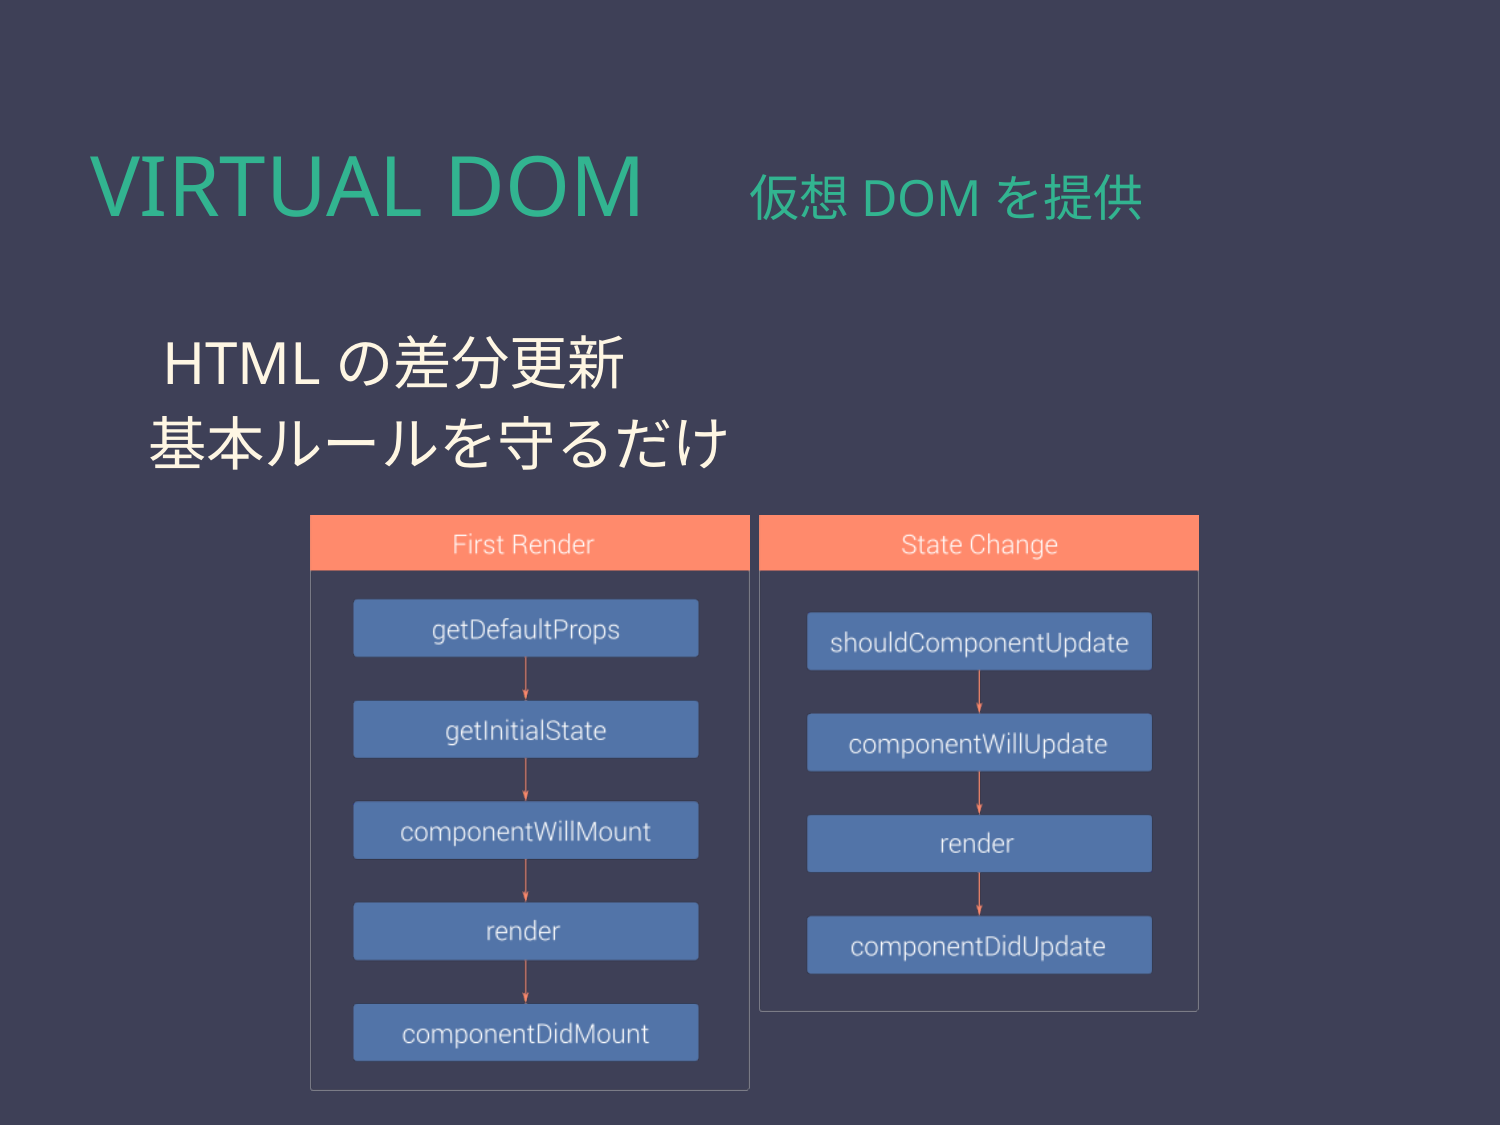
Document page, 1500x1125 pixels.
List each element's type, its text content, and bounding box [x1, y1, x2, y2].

picture [759, 514, 1200, 1012]
list VIRTUAL DOM 仮想DOMを提供 HTMLの差分更新 基本ルールを守るだけ [75, 125, 1425, 953]
picture [310, 514, 750, 1091]
